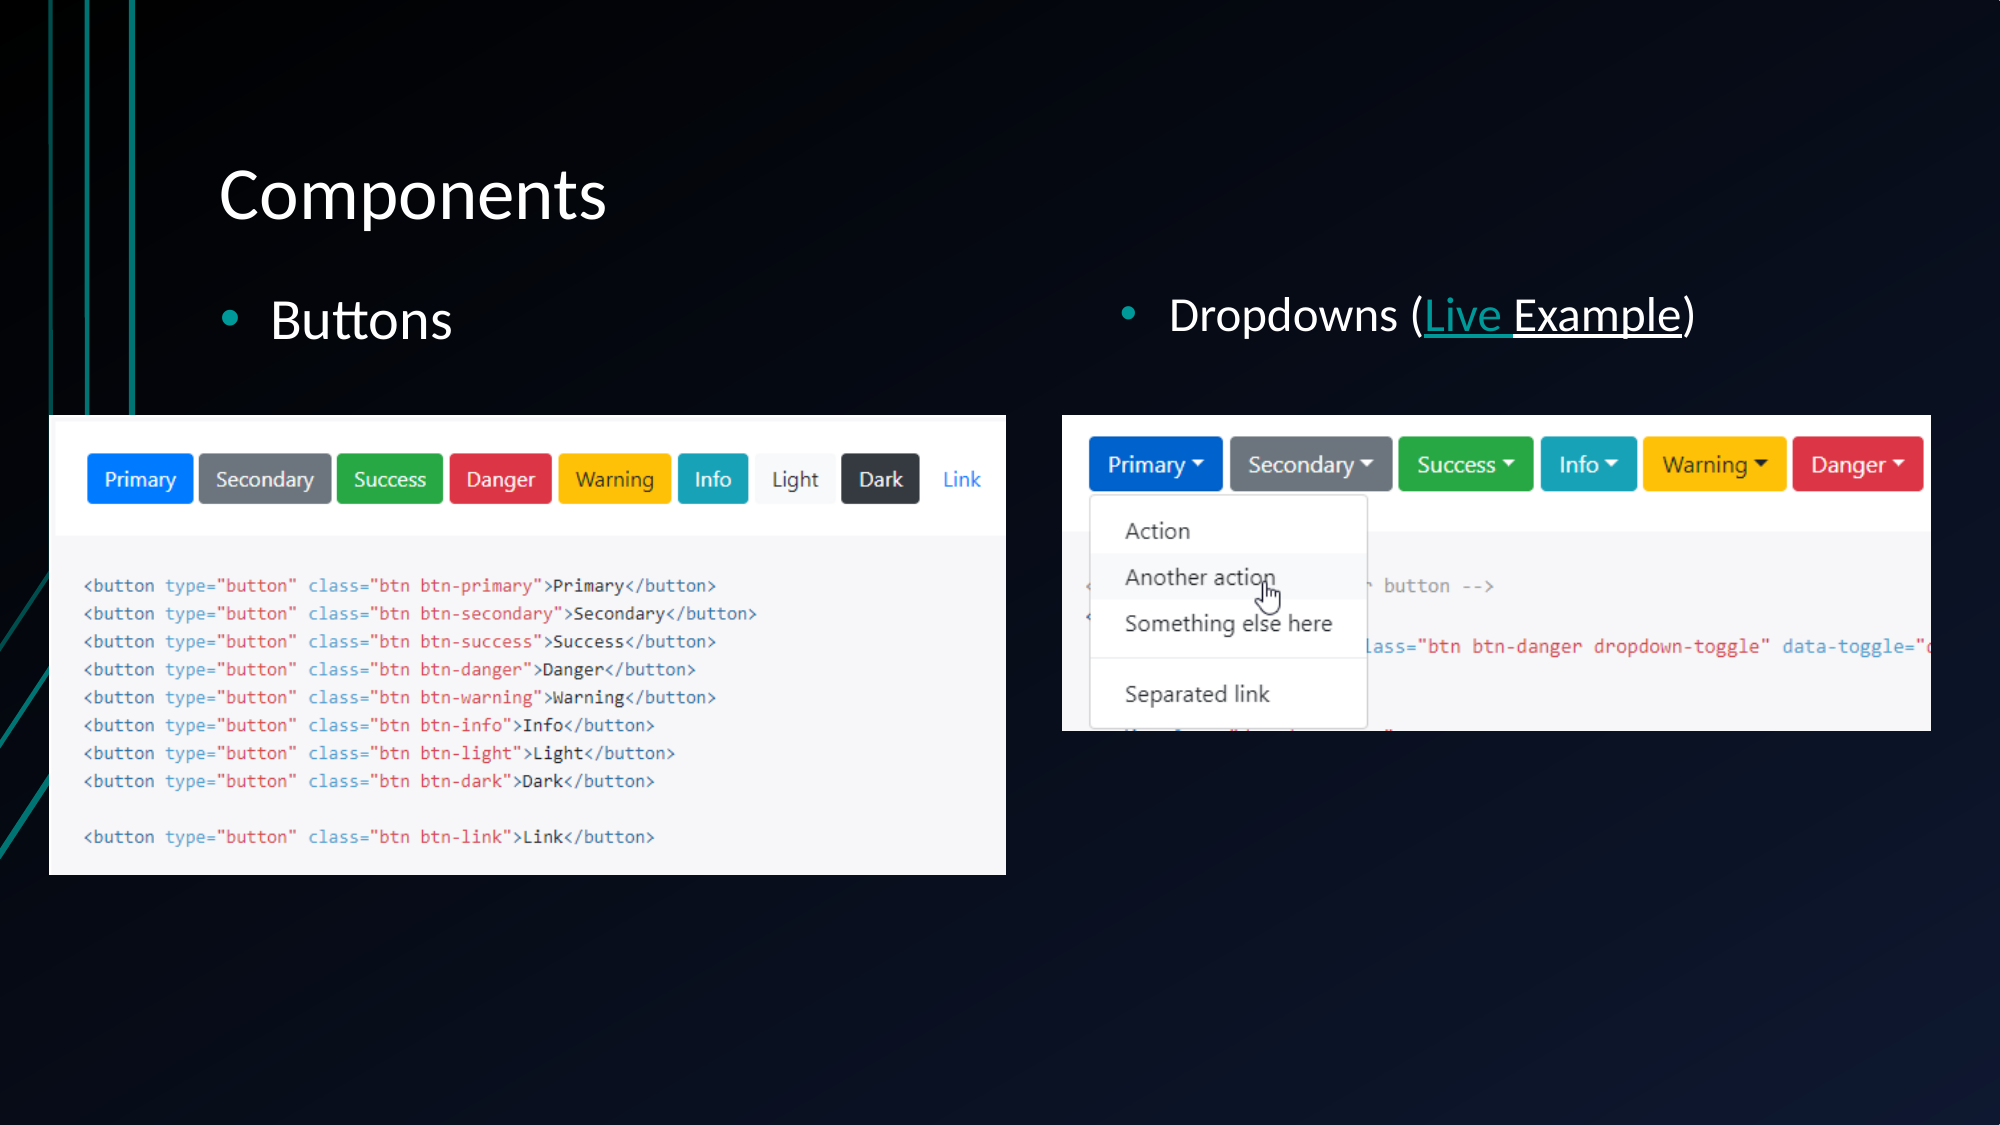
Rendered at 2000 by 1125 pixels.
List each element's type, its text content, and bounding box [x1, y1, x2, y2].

picture [48, 415, 1006, 875]
list Buttons [199, 279, 500, 363]
picture [1061, 415, 1932, 731]
title Components [199, 45, 1900, 246]
text_box Dropdowns (Live Example) [1099, 279, 1738, 363]
